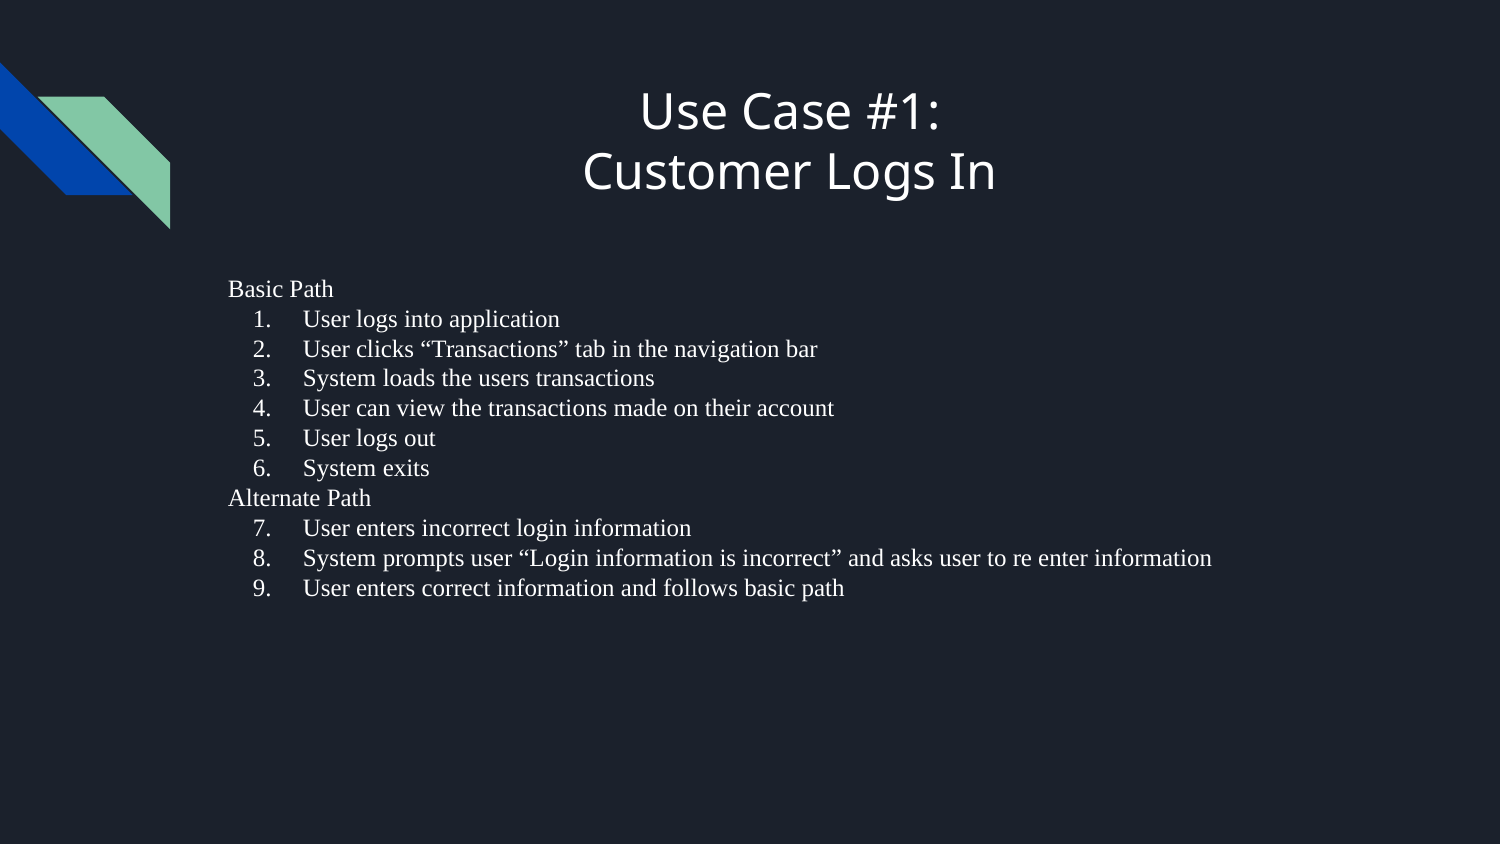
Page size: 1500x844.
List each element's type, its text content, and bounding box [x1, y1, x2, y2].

title Use Case #1: Customer Logs In [212, 64, 1368, 215]
list Basic Path User logs into application User clicks “Transactions” tab in the navigation bar System loads the users transactions User can view the transactions made on their account User logs out System exits Alternate Path User enters incorrect login information System prompts user “Login information is incorrect” and asks user to re enter information User enters correct information and follows basic path [212, 257, 1368, 735]
